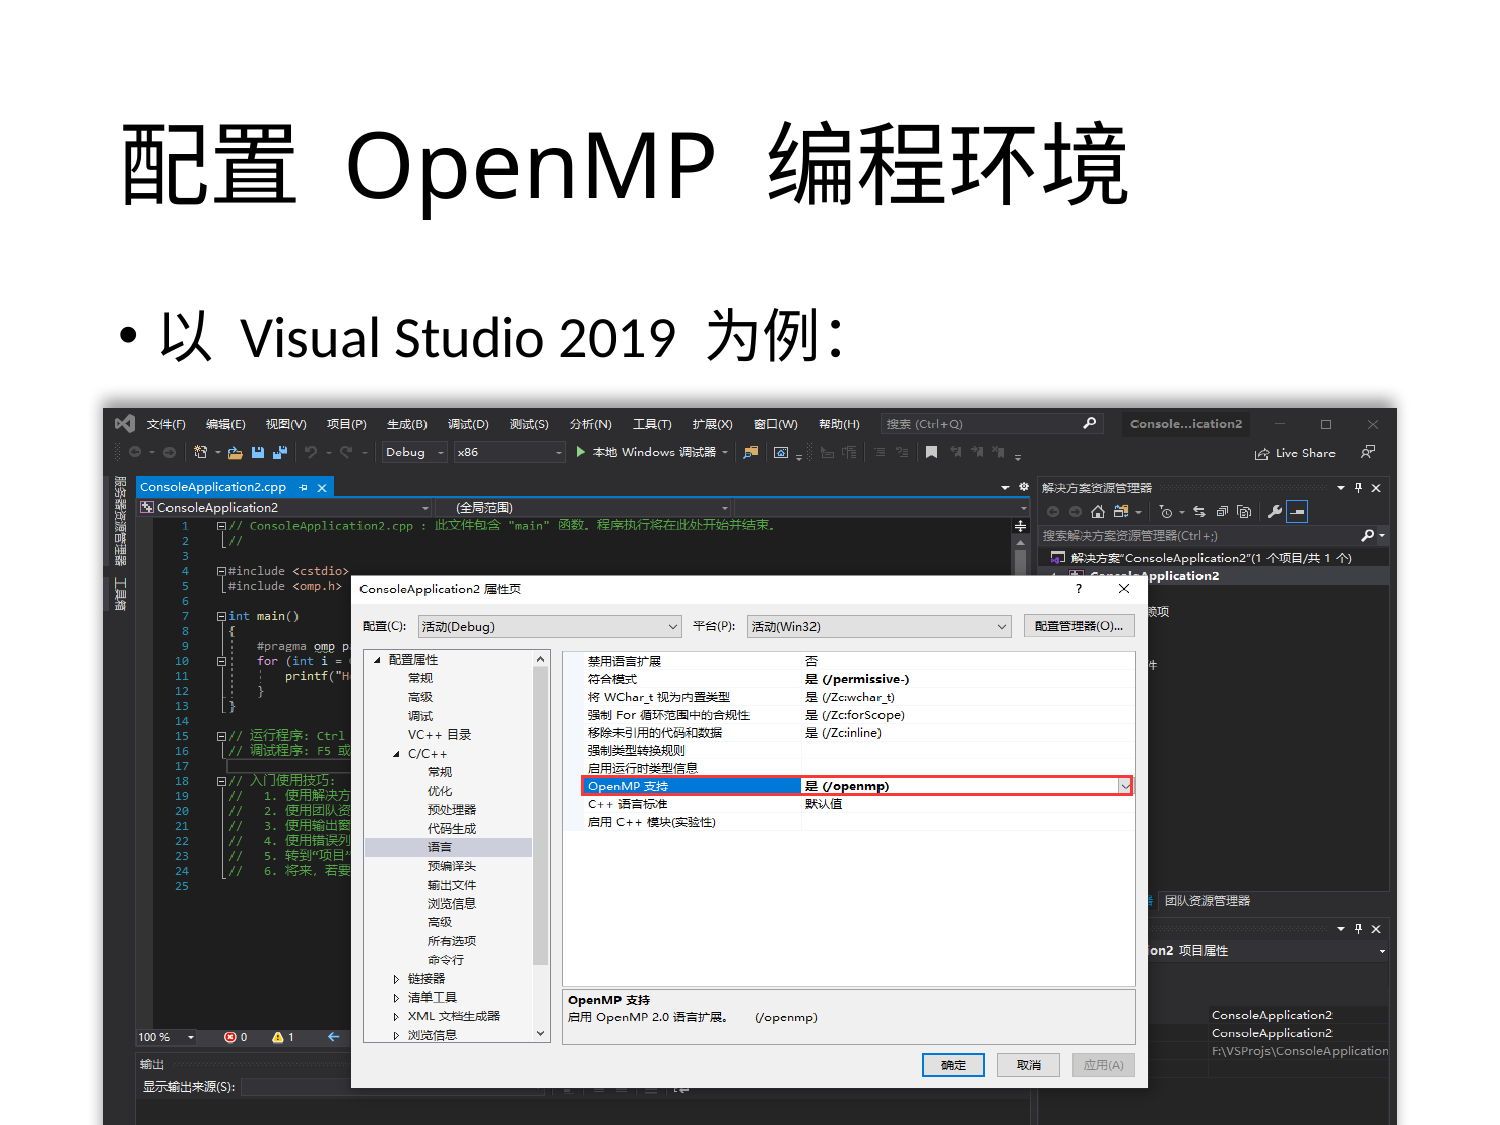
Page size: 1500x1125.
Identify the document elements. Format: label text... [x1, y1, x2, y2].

title 配置 OpenMP 编程环境 [103, 59, 1397, 278]
list 以 Visual Studio 2019 为例： [103, 299, 1397, 392]
picture [103, 408, 1397, 1125]
